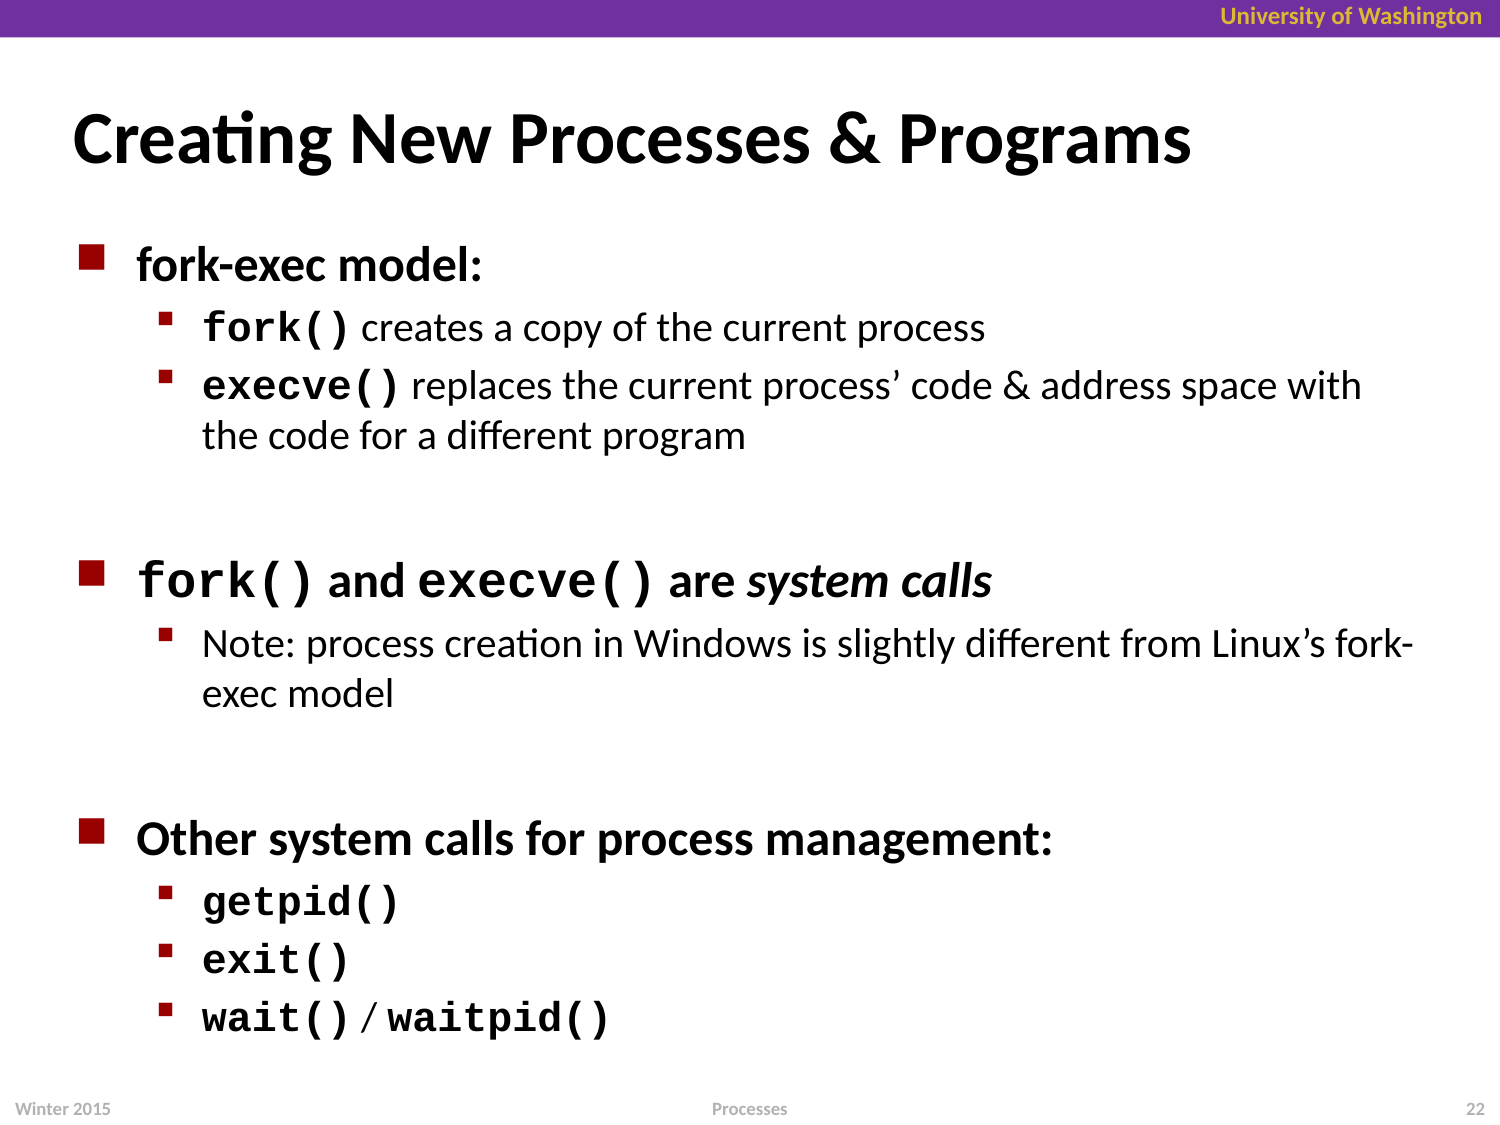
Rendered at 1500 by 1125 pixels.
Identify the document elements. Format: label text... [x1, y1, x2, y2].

slide_number Winter 2015 [0, 1077, 450, 1125]
slide_number 22 [1400, 1077, 1500, 1125]
footer Processes [512, 1077, 988, 1125]
title Creating New Processes & Programs [58, 71, 1438, 197]
list fork-exec model: fork() creates a copy of the current process execve() replaces the current process’ code & address space with the code for a different program fork() and execve() are system calls Note: process creation in Windows is slightly different from Linux’s fork-exec model Other system calls for process management: getpid() exit() wait() / waitpid() [64, 223, 1438, 1040]
